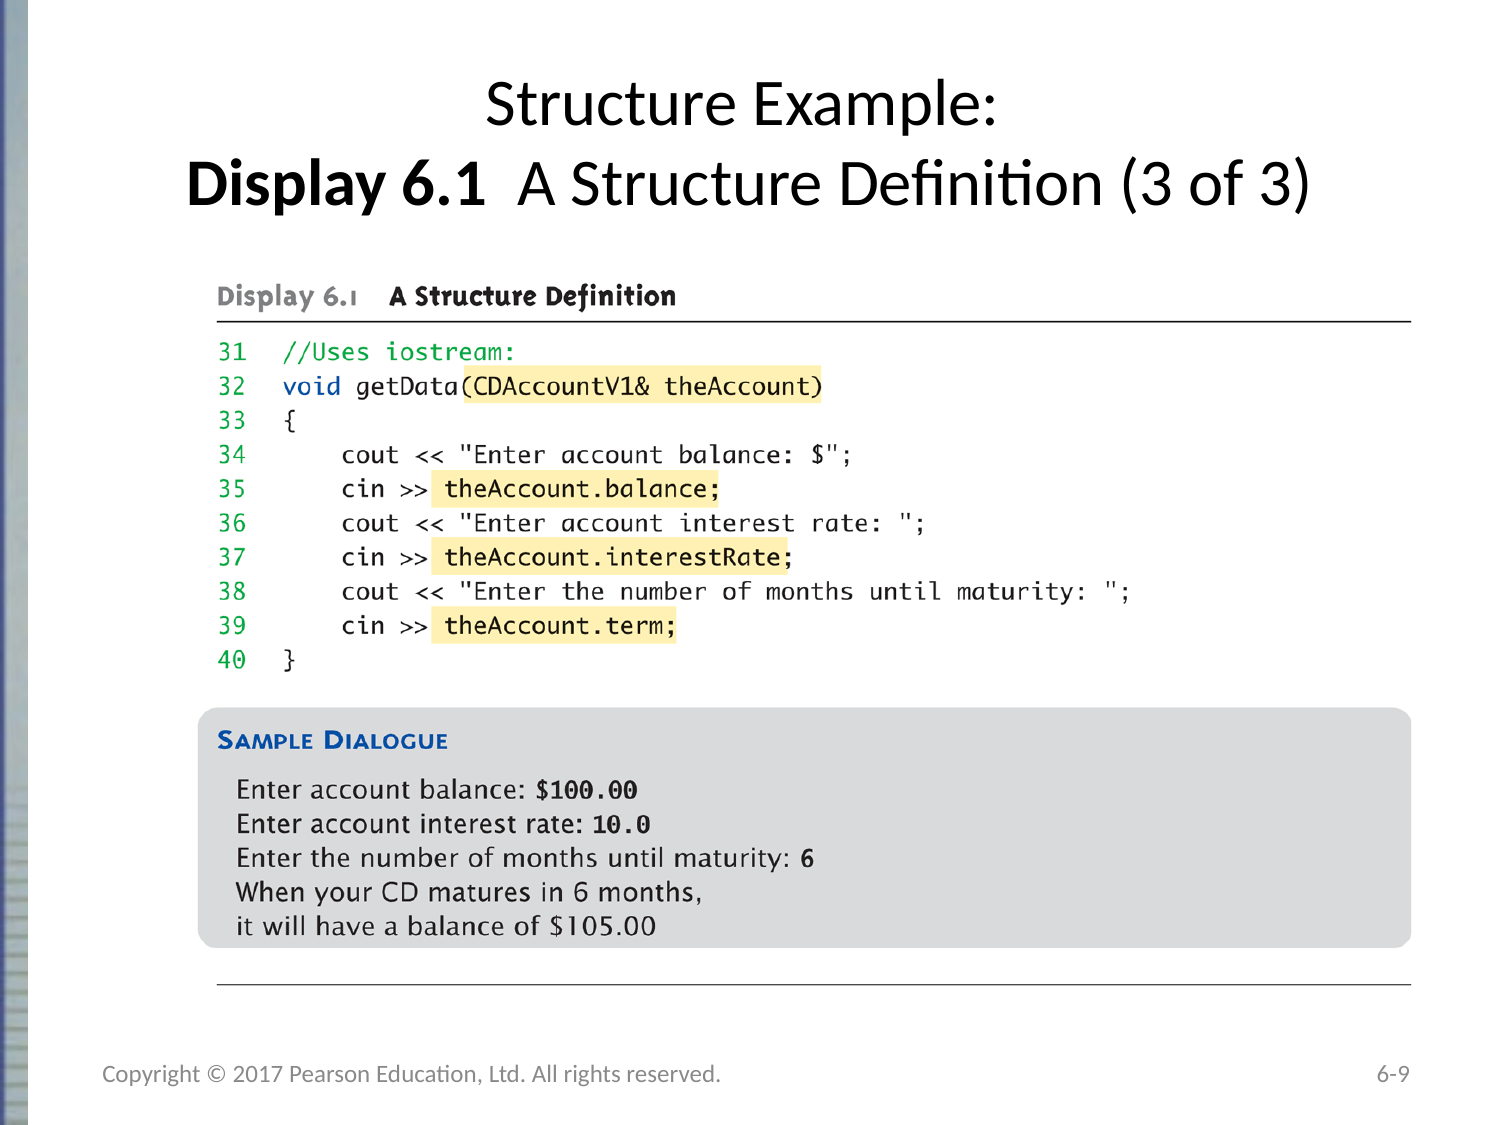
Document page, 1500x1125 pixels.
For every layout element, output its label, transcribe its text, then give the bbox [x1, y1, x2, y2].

title Structure Example: Display 6.1 A Structure Definition (3 of 3) [75, 45, 1425, 233]
slide_number 6-9 [1074, 1042, 1425, 1103]
picture [167, 265, 1441, 1003]
picture [0, 0, 28, 1125]
footer Copyright © 2017 Pearson Education, Ltd. All rights reserved. [75, 1042, 750, 1103]
